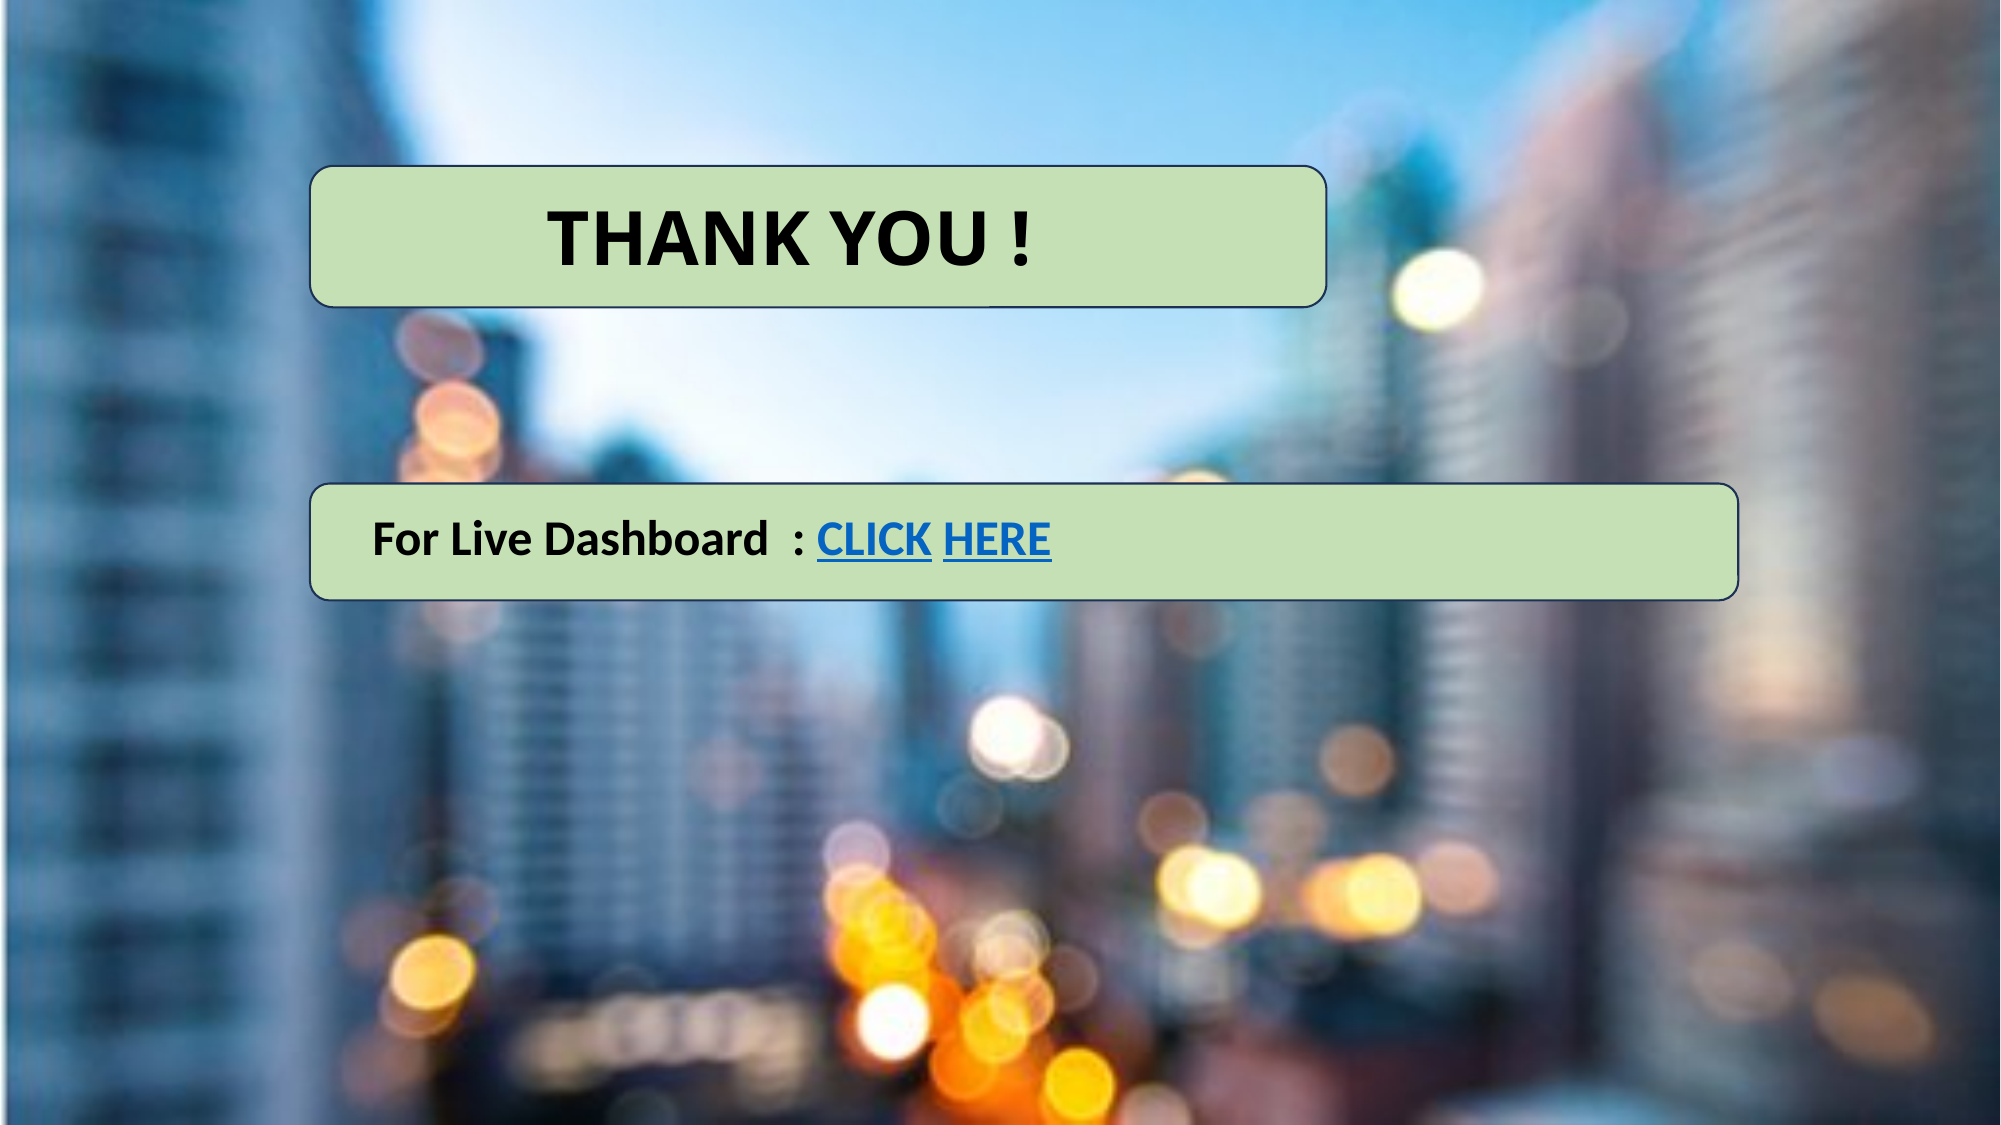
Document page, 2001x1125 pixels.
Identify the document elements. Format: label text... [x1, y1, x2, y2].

text_box For Live Dashboard : CLICK HERE [357, 497, 1665, 573]
text_box THANK YOU ! [531, 183, 1649, 289]
text_box [308, 482, 1740, 602]
text_box [308, 164, 1327, 309]
picture [0, 0, 2001, 1125]
